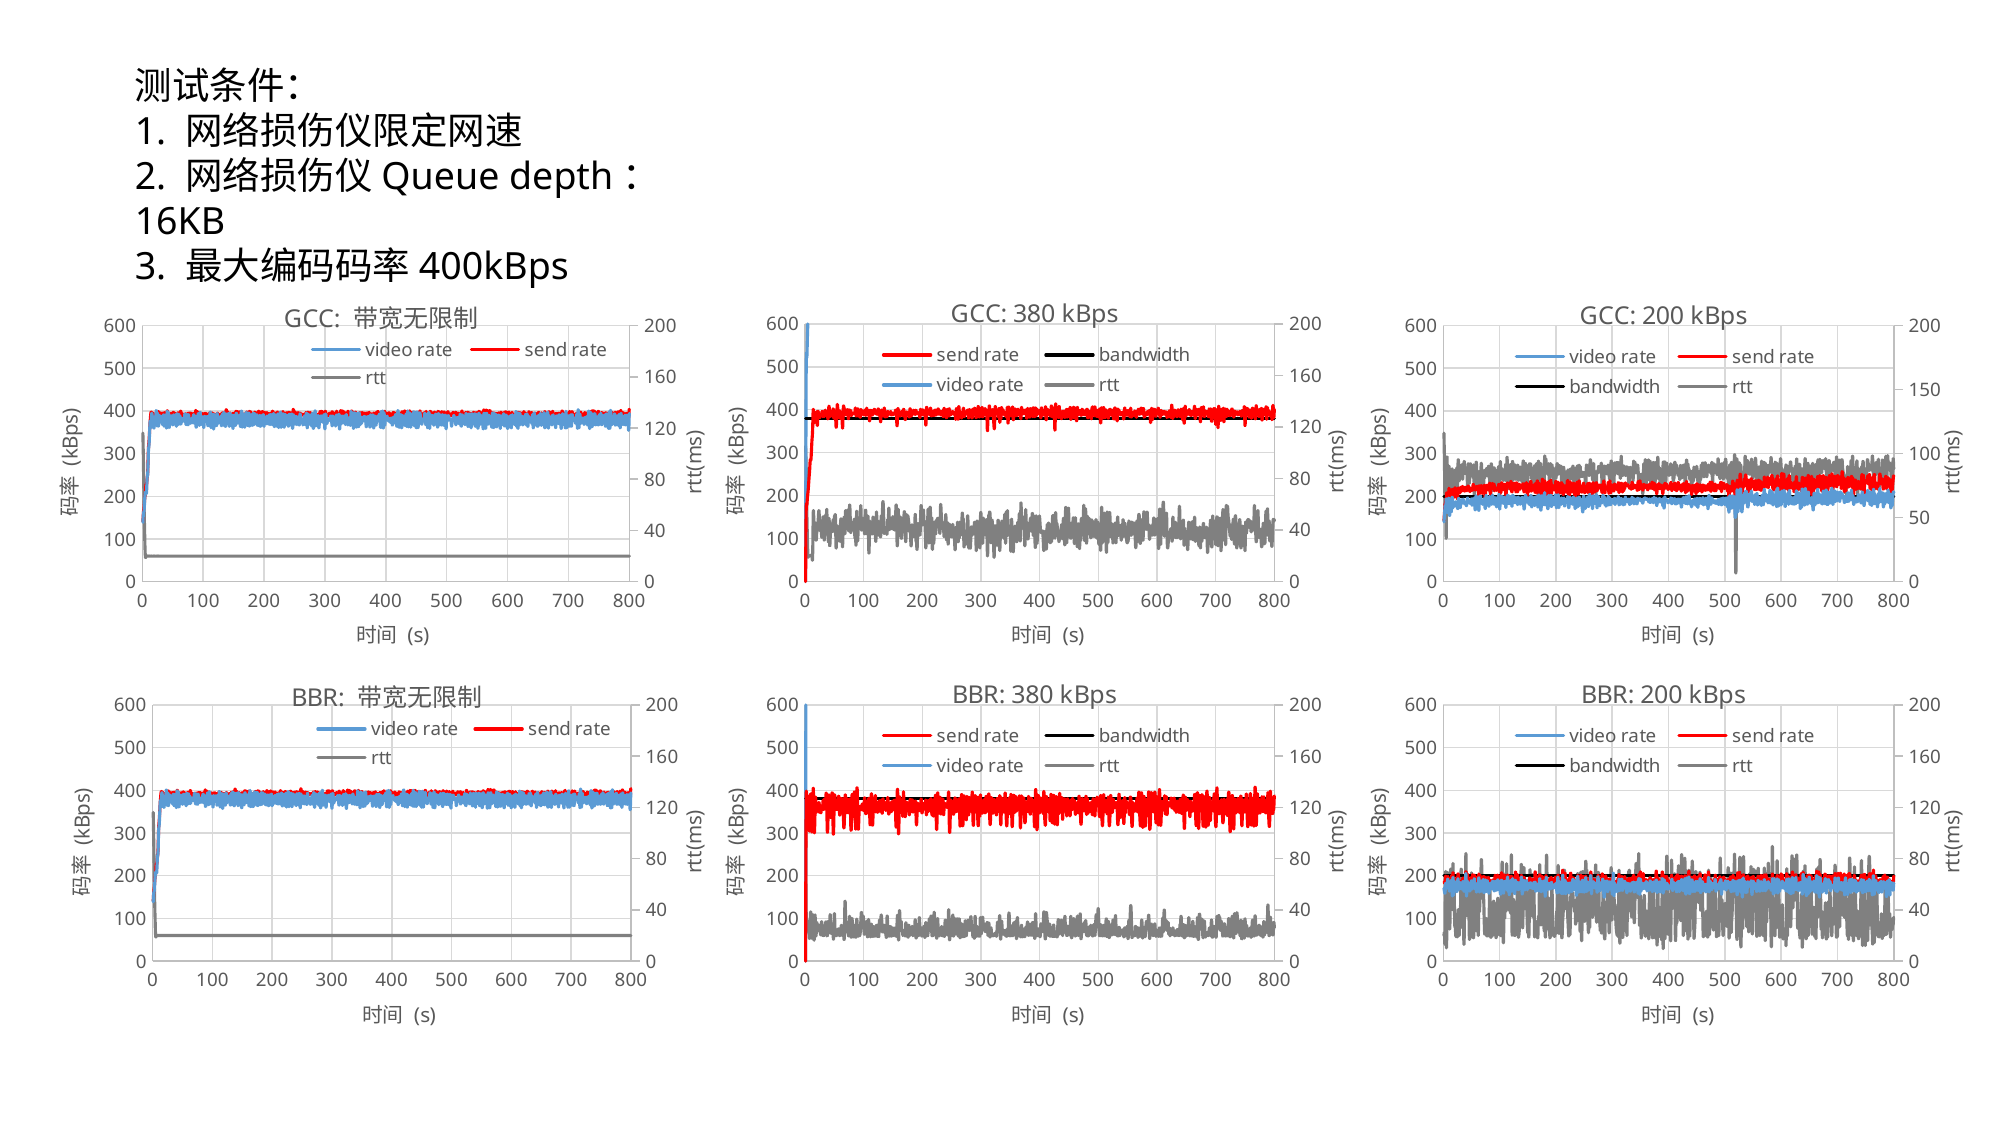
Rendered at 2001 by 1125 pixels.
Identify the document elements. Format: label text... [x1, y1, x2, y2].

text_box 测试条件： 1. 网络损伤仪限定网速 2. 网络损伤仪Queue depth： 16KB 3. 最大编码码率400kBps [119, 54, 765, 275]
chart [47, 273, 1973, 1035]
